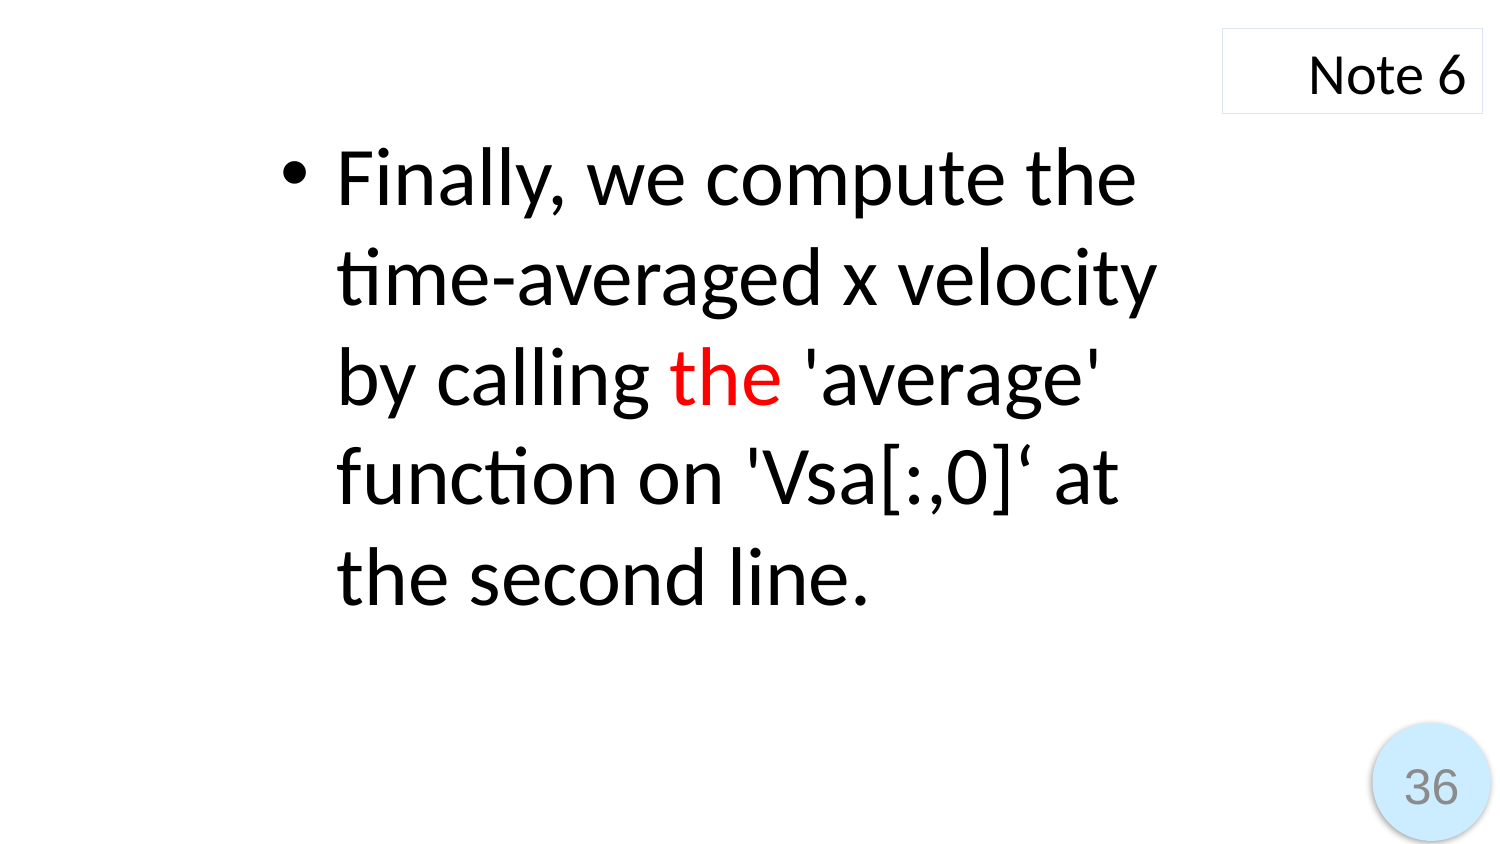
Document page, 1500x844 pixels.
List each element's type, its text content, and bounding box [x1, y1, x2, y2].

list Finally, we compute the time-averaged x velocity by calling the 'average' function on 'Vsa[:,0]‘ at the second line. [265, 114, 1247, 786]
slide_number 36 [1372, 762, 1491, 807]
text_box Note 6 [1222, 28, 1483, 114]
